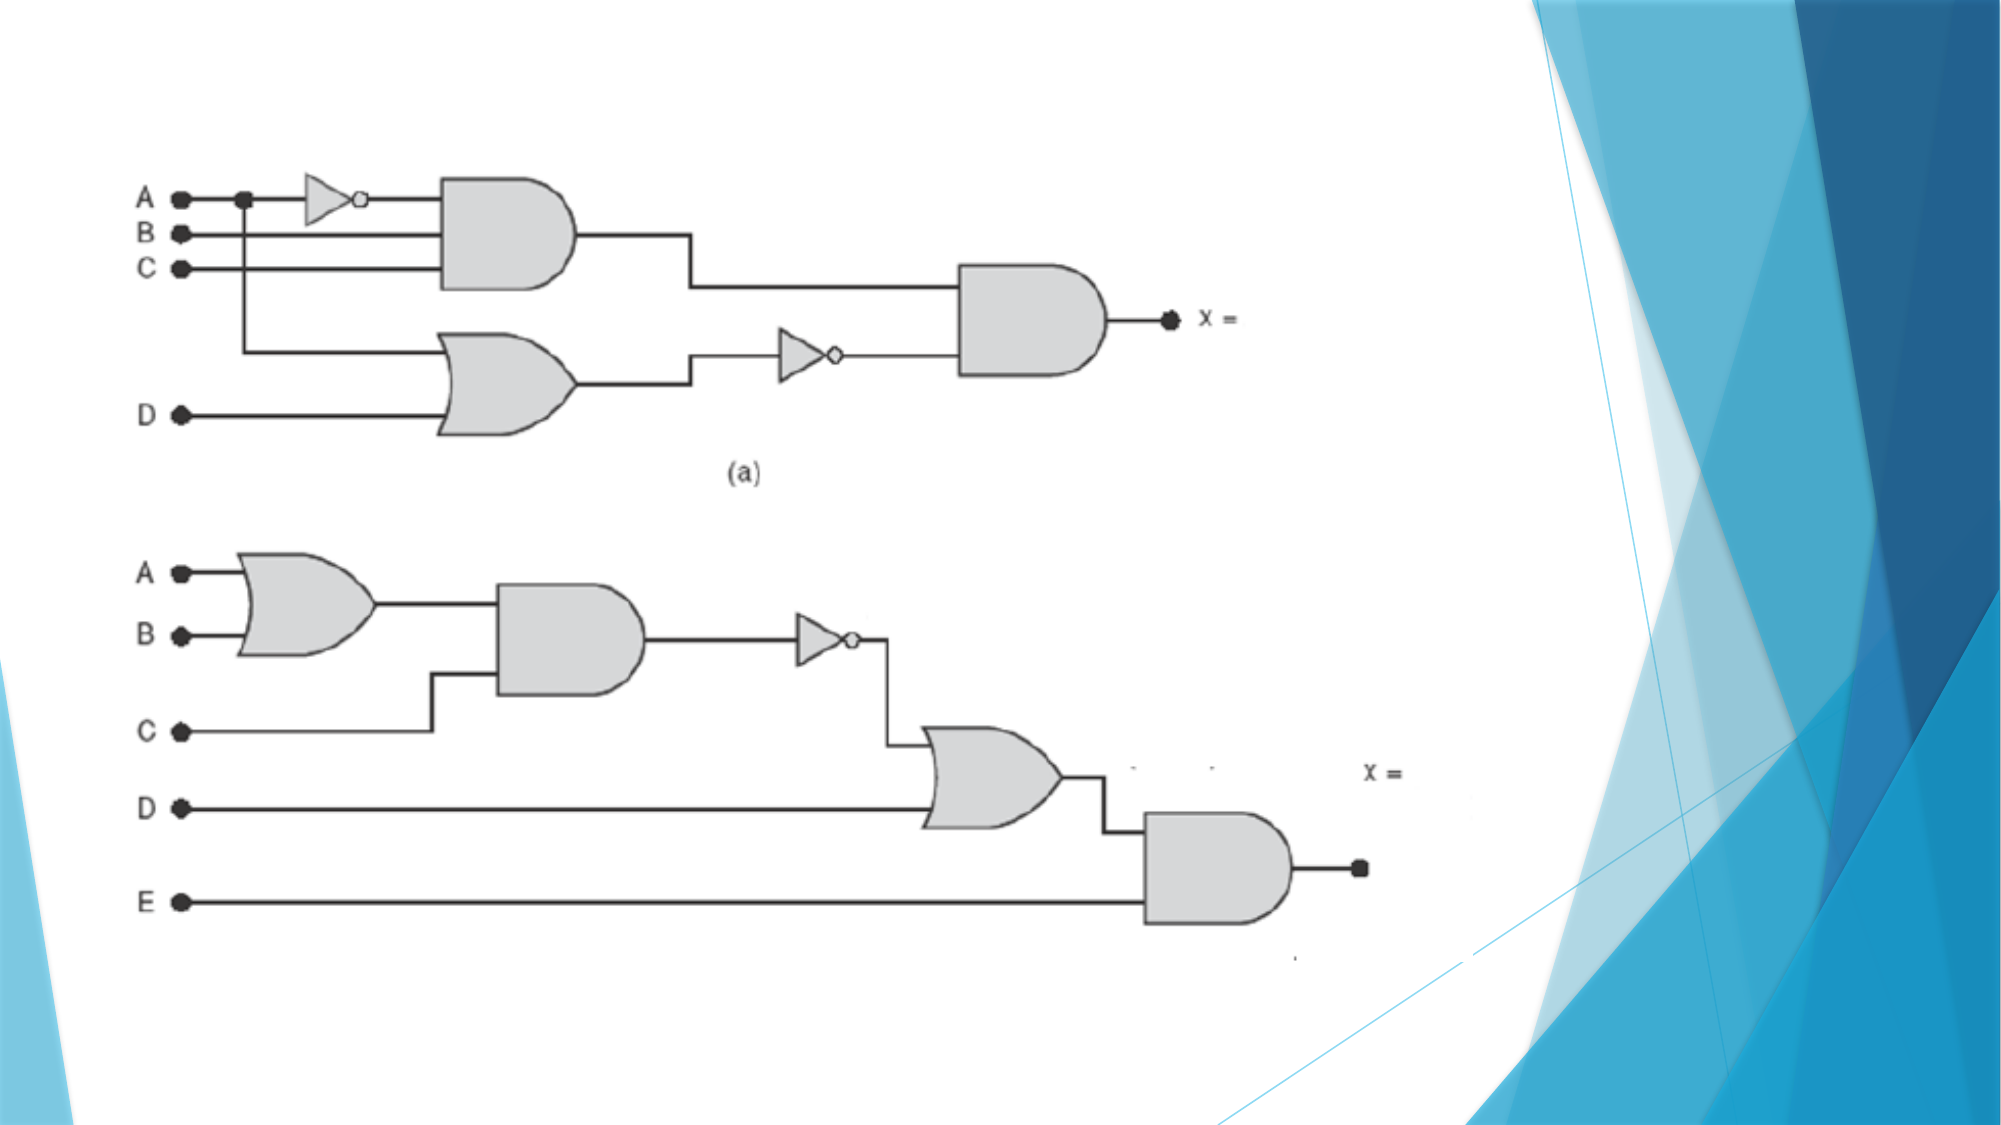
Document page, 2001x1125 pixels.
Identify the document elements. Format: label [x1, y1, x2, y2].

picture [116, 163, 1474, 962]
